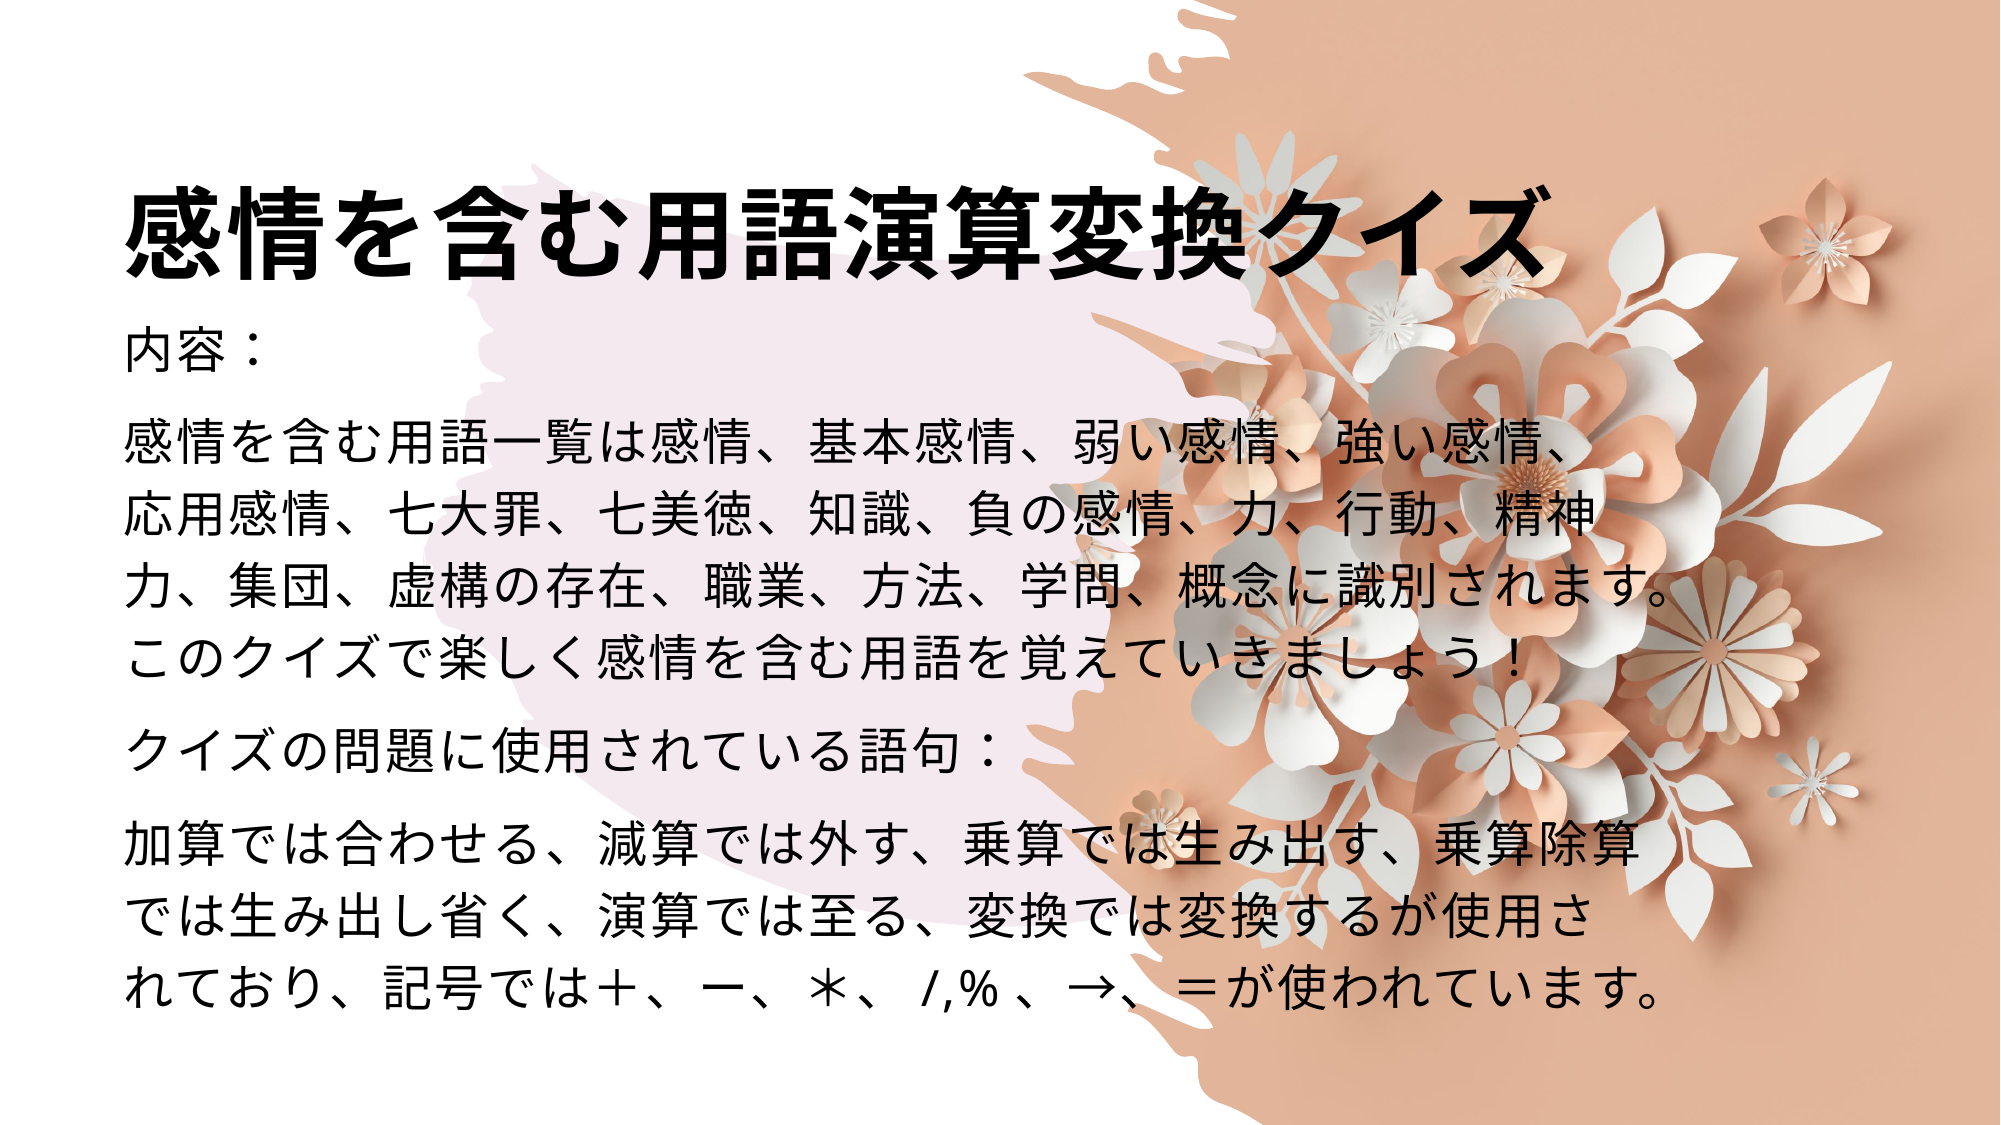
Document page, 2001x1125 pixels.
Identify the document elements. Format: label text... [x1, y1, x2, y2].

picture [1021, 0, 2000, 1125]
title 感情を含む用語演算変換クイズ [105, 68, 1021, 288]
subtitle 内容： 感情を含む用語一覧は感情、基本感情、弱い感情、強い感情、応用感情、七大罪、七美徳、知識、負の感情、力、行動、精神力、集団、虚構の存在、職業、方法、学問、概念に識別されます。このクイズで楽しく感情を含む用語を覚えていきましょう！ クイズの問題に使用されている語句： 加算では合わせる、減算では外す、乗算では生み出す、乗算除算では生み出し省く、演算では至る、変換では変換するが使用されており、記号では＋、ー、＊、/,%、→、＝が使われています。 [105, 288, 1021, 1083]
